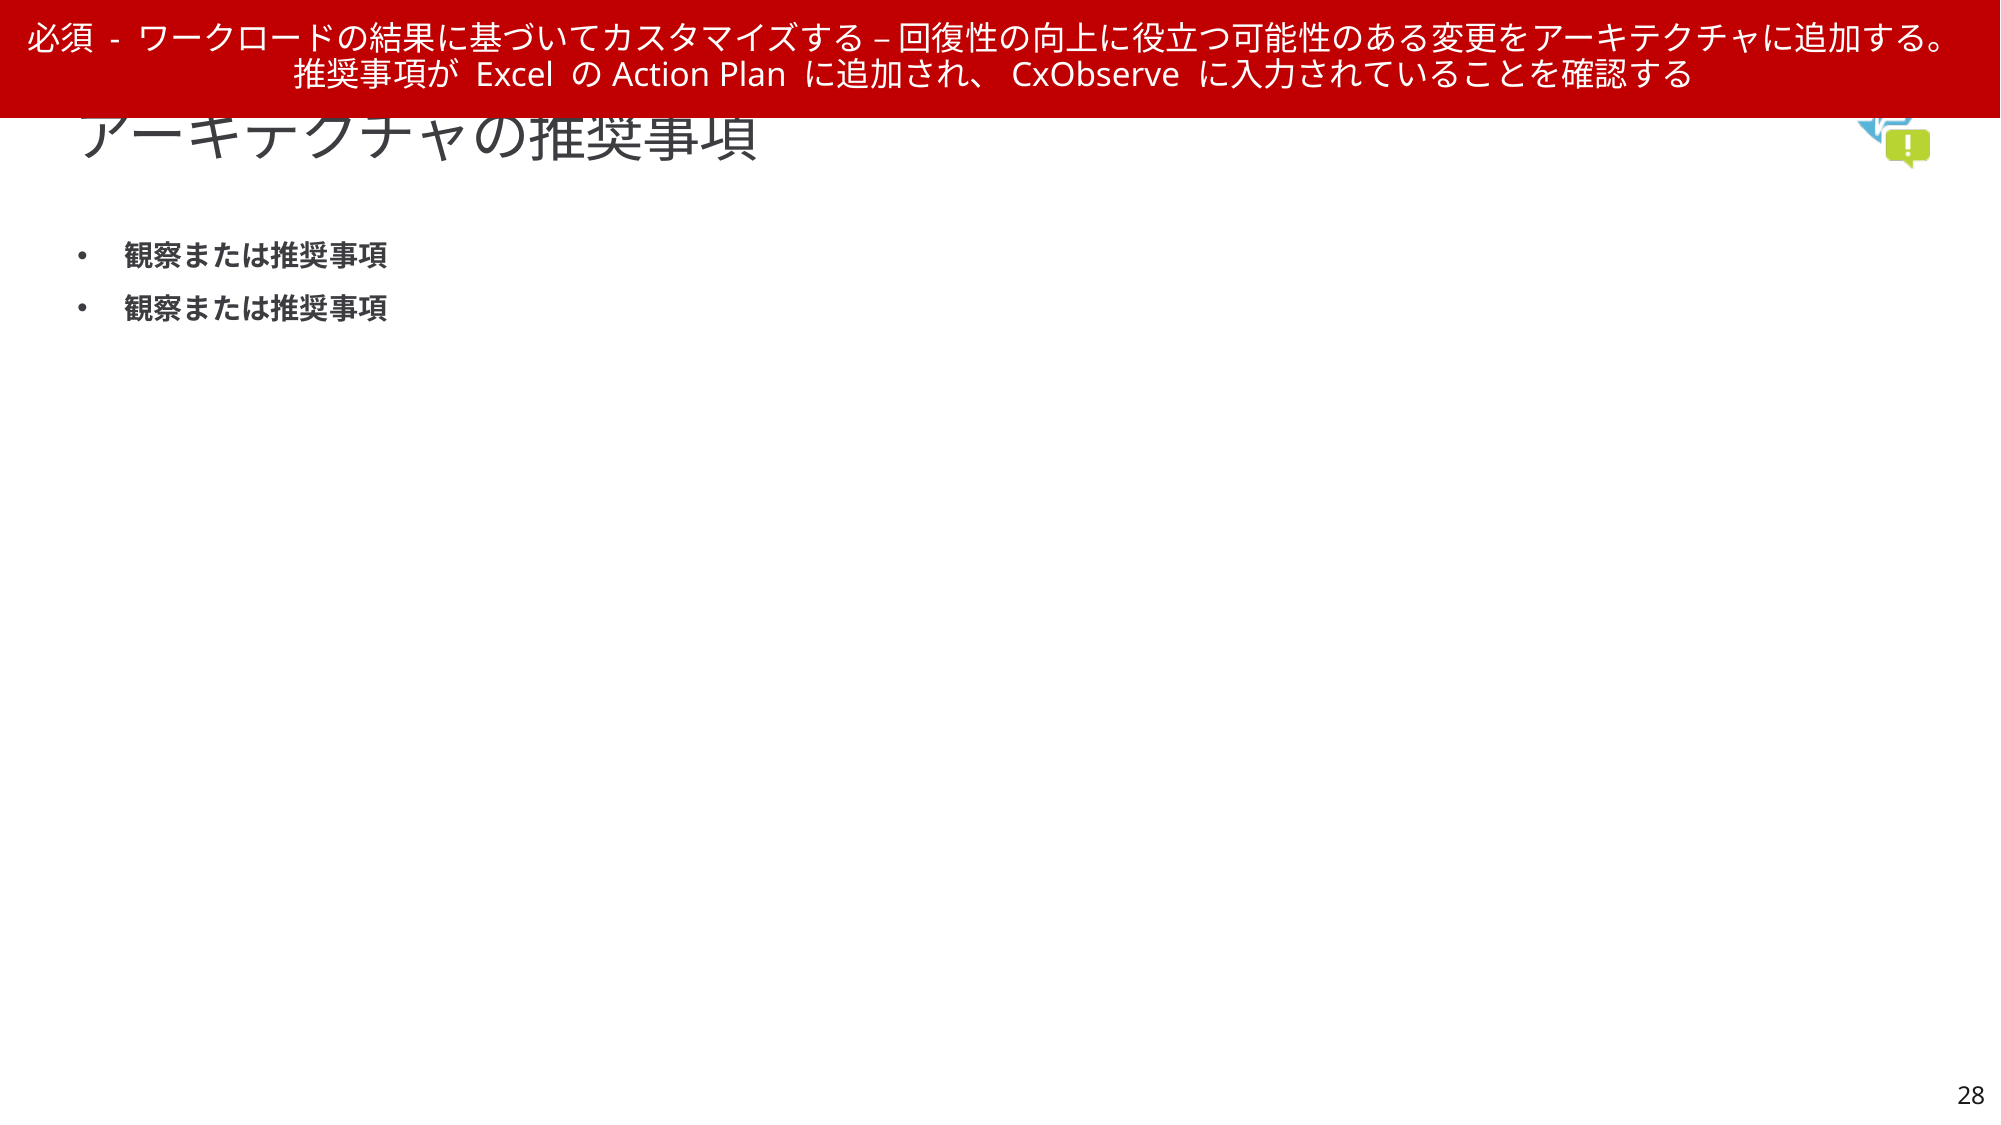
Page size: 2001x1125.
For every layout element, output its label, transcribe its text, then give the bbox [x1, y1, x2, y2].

slide_number 28 [1550, 1072, 2000, 1104]
text_box 必須 - ワークロードの結果に基づいてカスタマイズする – 回復性の向上に役立つ可能性のある変更をアーキテクチャに追加する。推奨事項が Excel のAction Plan に追加され、CxObserve に入力されていることを確認する [0, 0, 2000, 118]
text_box 観察または推奨事項 観察または推奨事項 [62, 212, 1918, 333]
picture [1852, 91, 1930, 170]
title アーキテクチャの推奨事項 [74, 118, 1852, 170]
